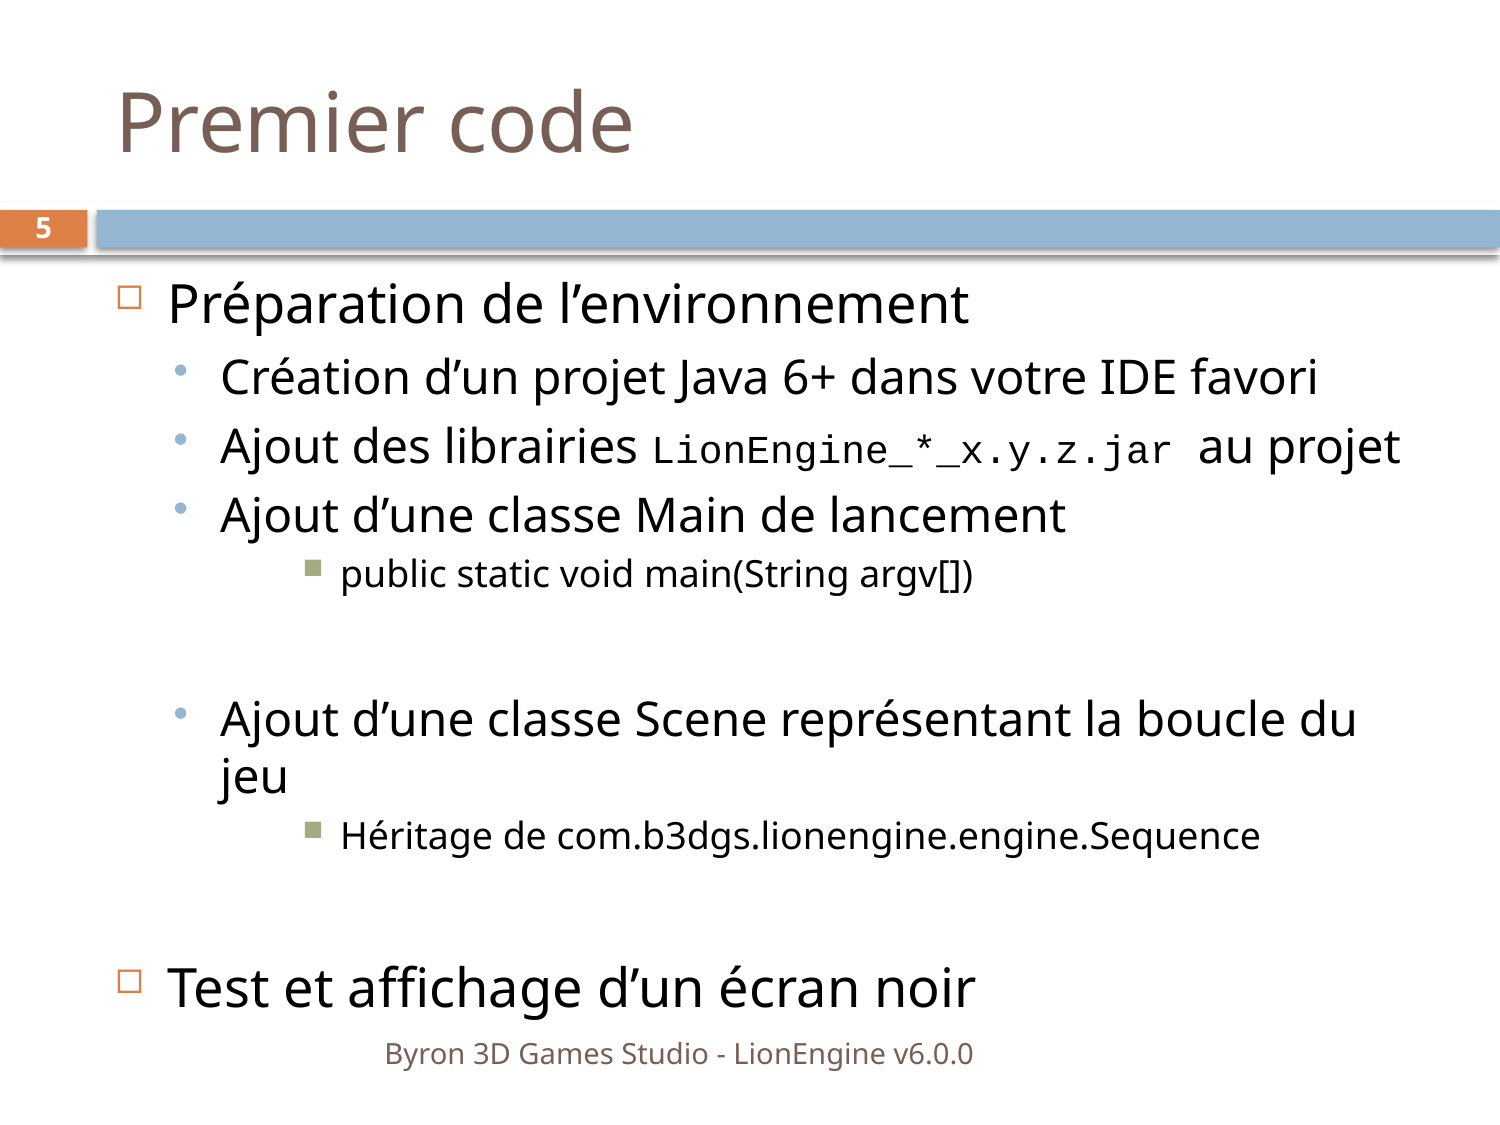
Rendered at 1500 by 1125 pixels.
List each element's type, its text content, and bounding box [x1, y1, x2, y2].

slide_number 5 [0, 208, 88, 249]
title Premier code [100, 37, 1438, 200]
footer Byron 3D Games Studio - LionEngine v6.0.0 [99, 1024, 990, 1085]
list Préparation de l’environnement Création d’un projet Java 6+ dans votre IDE favori Ajout des librairies LionEngine_*_x.y.z.jar au projet Ajout d’une classe Main de lancement public static void main(String argv[]) Ajout d’une classe Scene représentant la boucle du jeu Héritage de com.b3dgs.lionengine.engine.Sequence Test et affichage d’un écran noir [100, 262, 1438, 1000]
